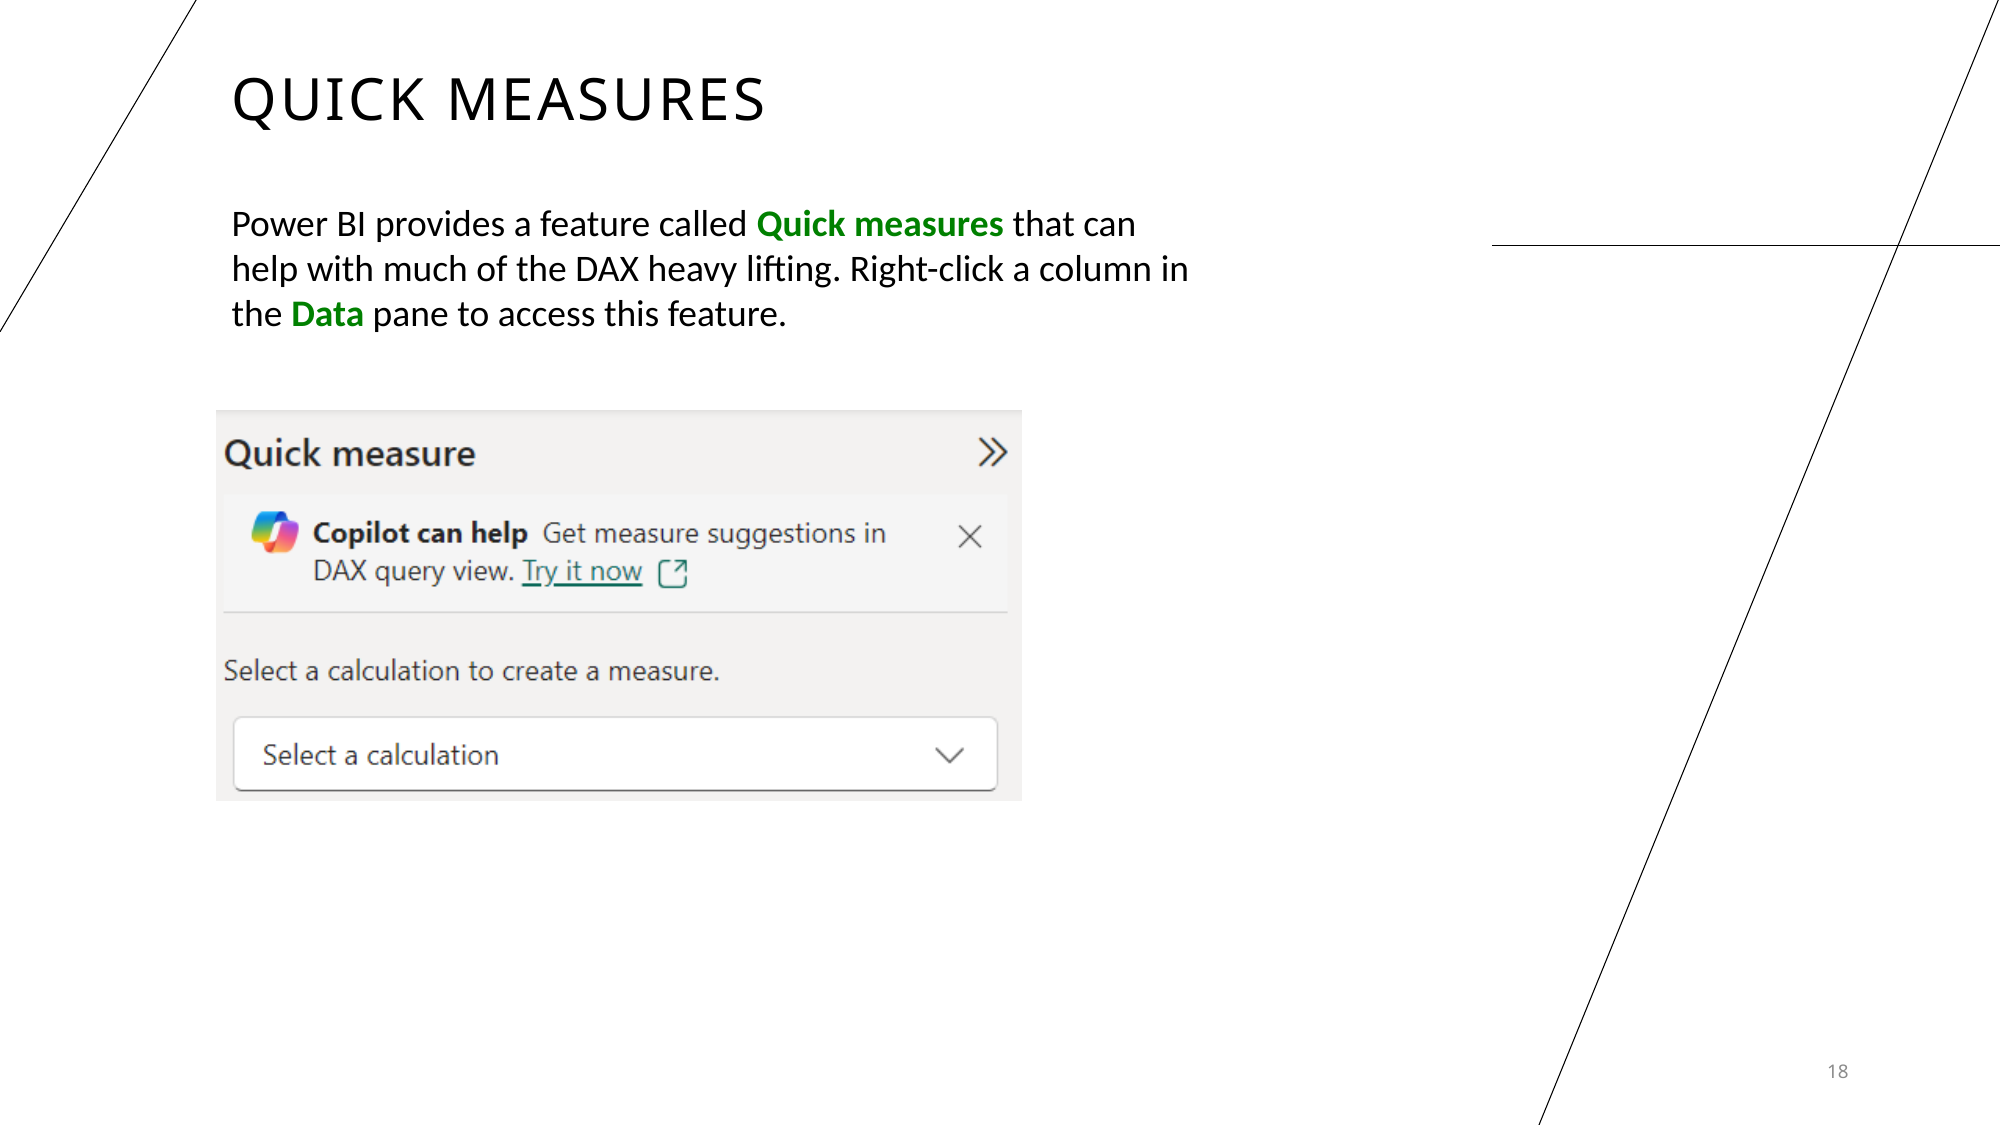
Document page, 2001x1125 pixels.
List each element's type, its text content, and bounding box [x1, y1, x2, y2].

picture [216, 410, 1022, 801]
title Quick Measures [216, 43, 1413, 141]
slide_number 18 [1701, 1042, 1864, 1103]
text_box Power BI provides a feature called Quick measures that can help with much of the DAX heavy lifting. Right-click a column in the Data pane to access this feature. [216, 191, 1218, 342]
